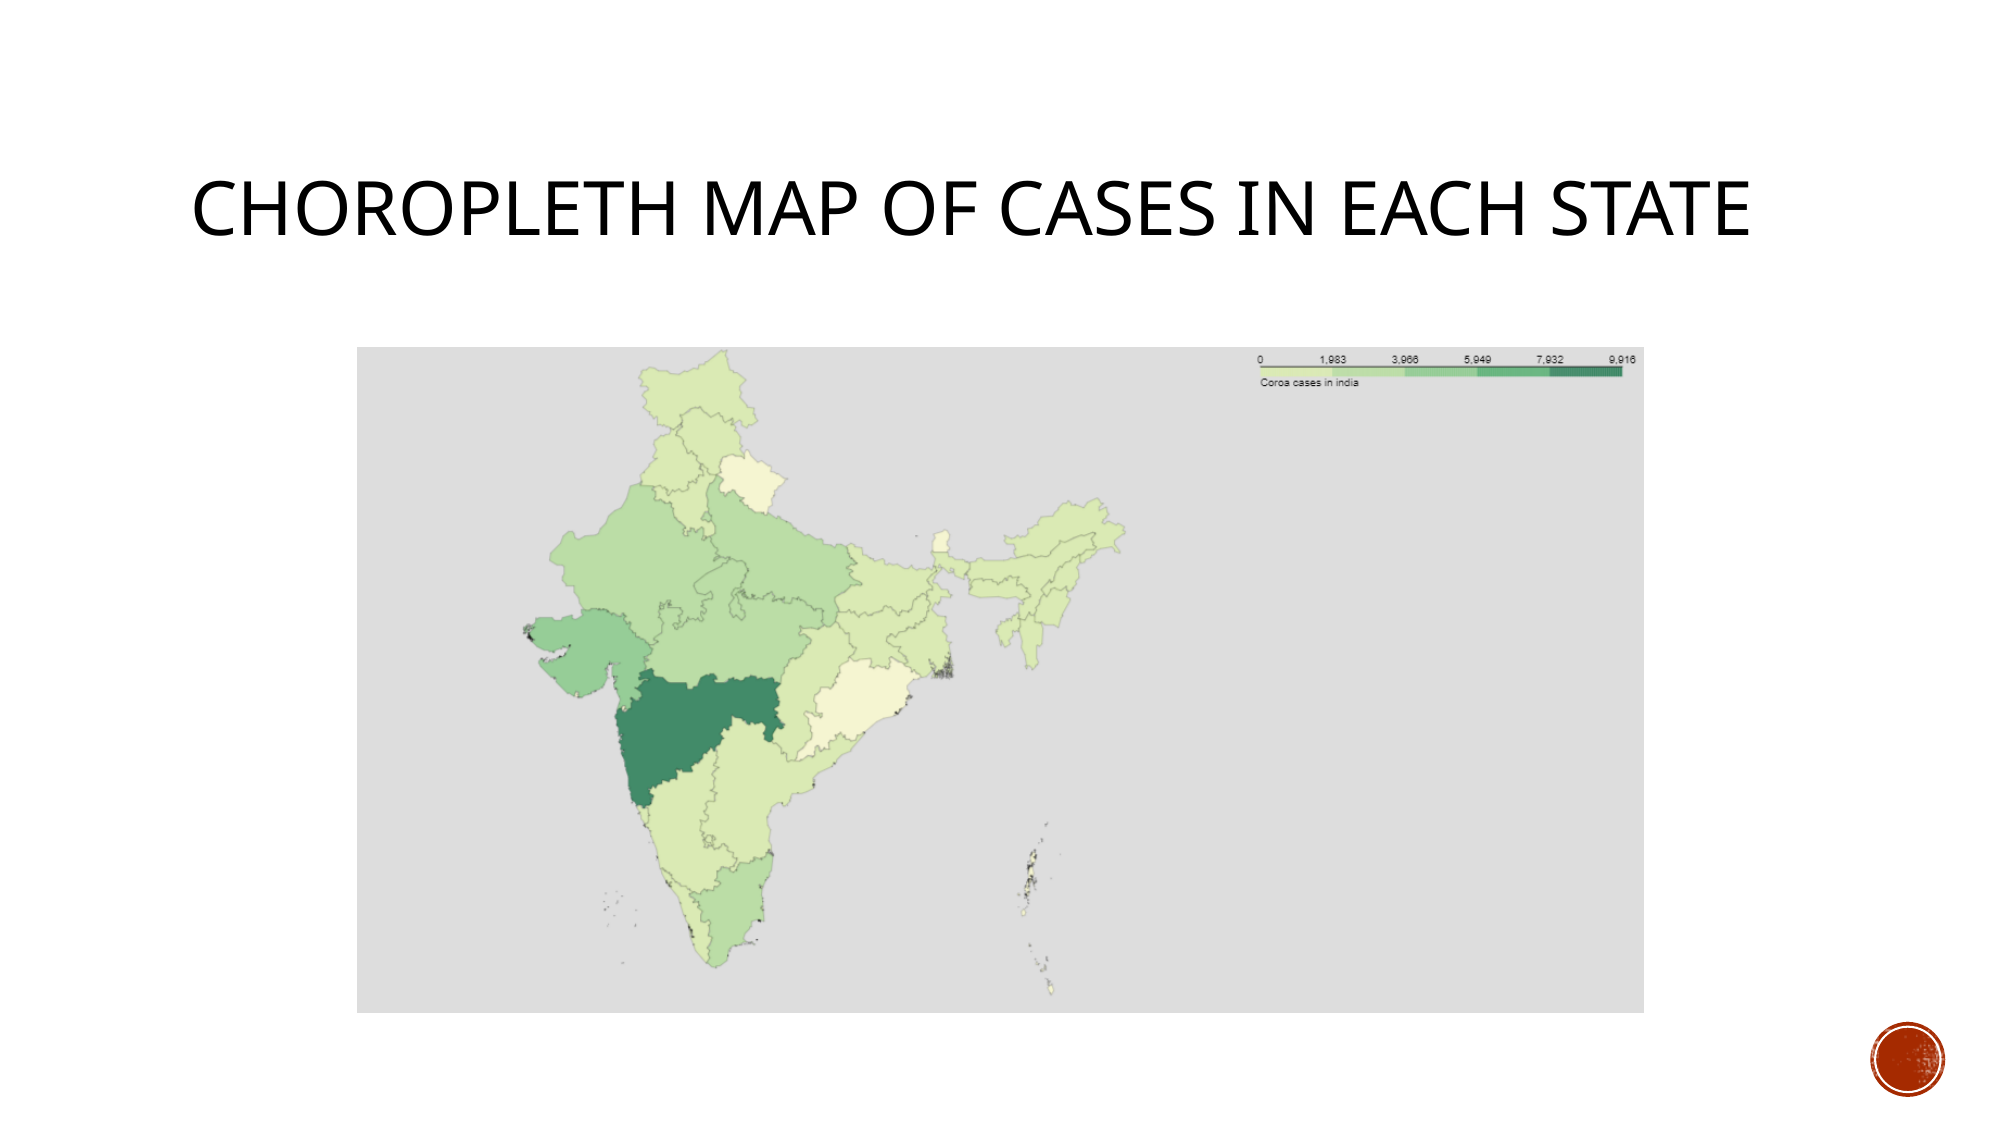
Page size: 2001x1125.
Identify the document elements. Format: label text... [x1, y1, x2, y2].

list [360, 351, 1641, 1010]
title Choropleth map of cases in each state [175, 79, 1826, 344]
